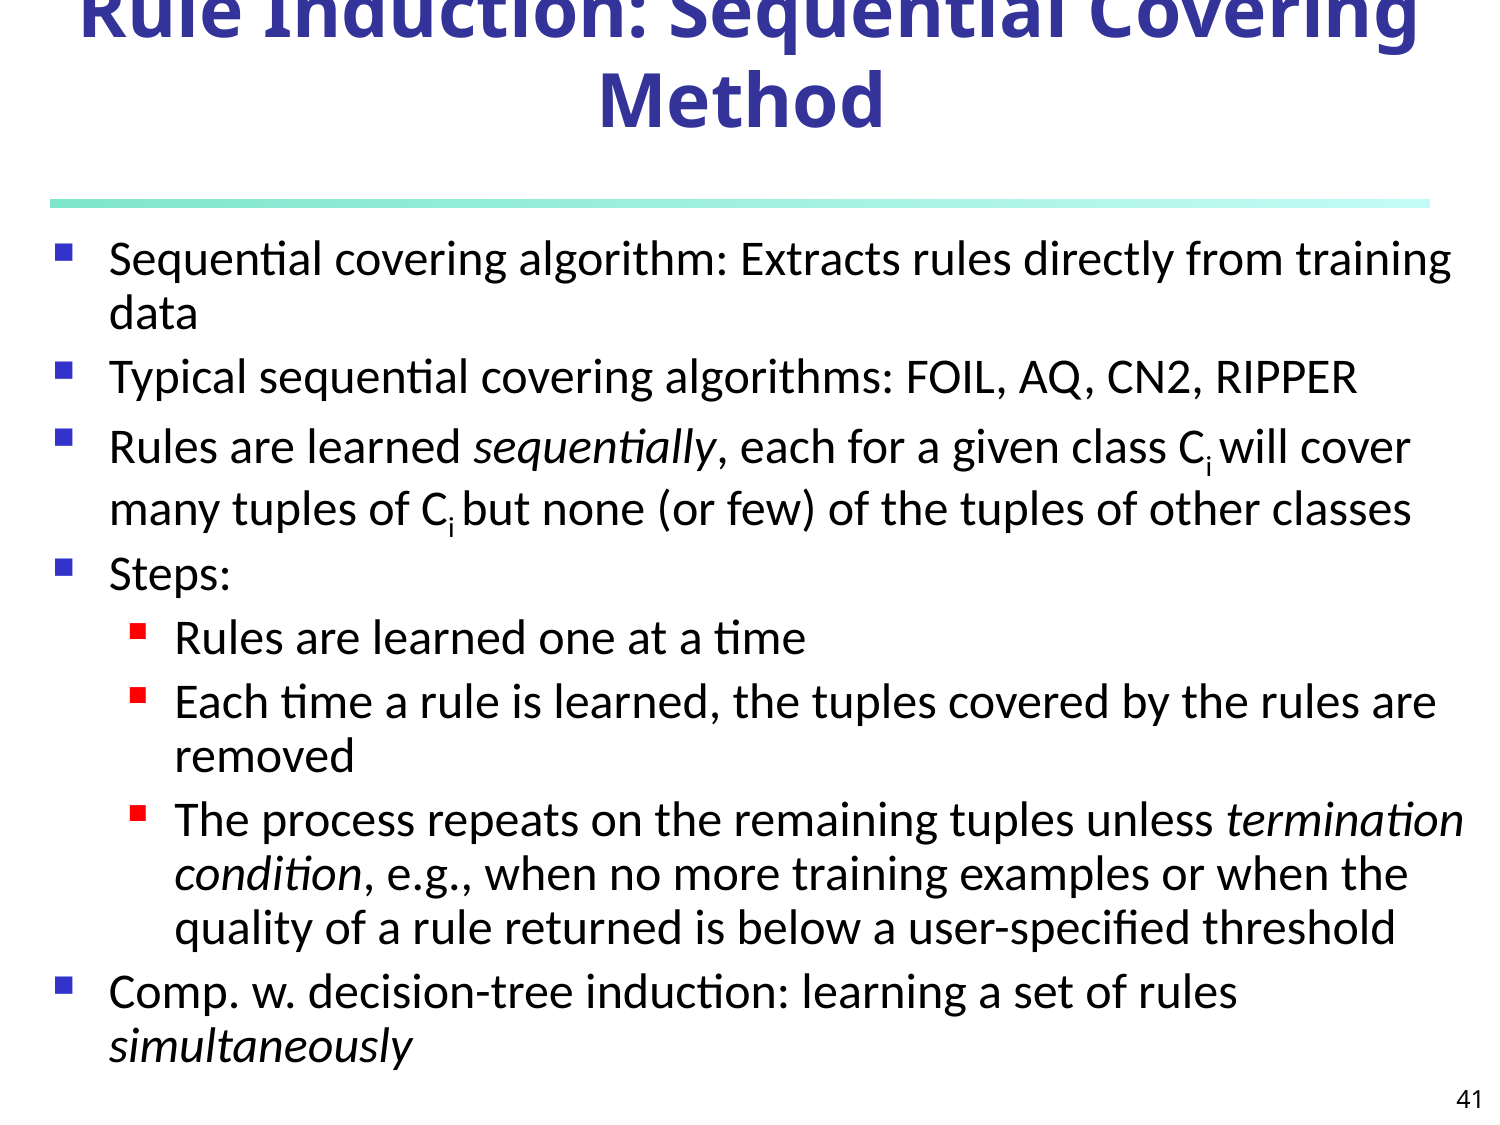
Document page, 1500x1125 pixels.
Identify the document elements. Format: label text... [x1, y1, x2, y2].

slide_number 41 [1187, 1088, 1500, 1125]
title Rule Induction: Sequential Covering Method [0, 50, 1500, 150]
list Sequential covering algorithm: Extracts rules directly from training data Typical sequential covering algorithms: FOIL, AQ, CN2, RIPPER Rules are learned sequentially, each for a given class Ci will cover many tuples of Ci but none (or few) of the tuples of other classes Steps: Rules are learned one at a time Each time a rule is learned, the tuples covered by the rules are removed The process repeats on the remaining tuples unless termination condition, e.g., when no more training examples or when the quality of a rule returned is below a user-specified threshold Comp. w. decision-tree induction: learning a set of rules simultaneously [37, 224, 1500, 1088]
